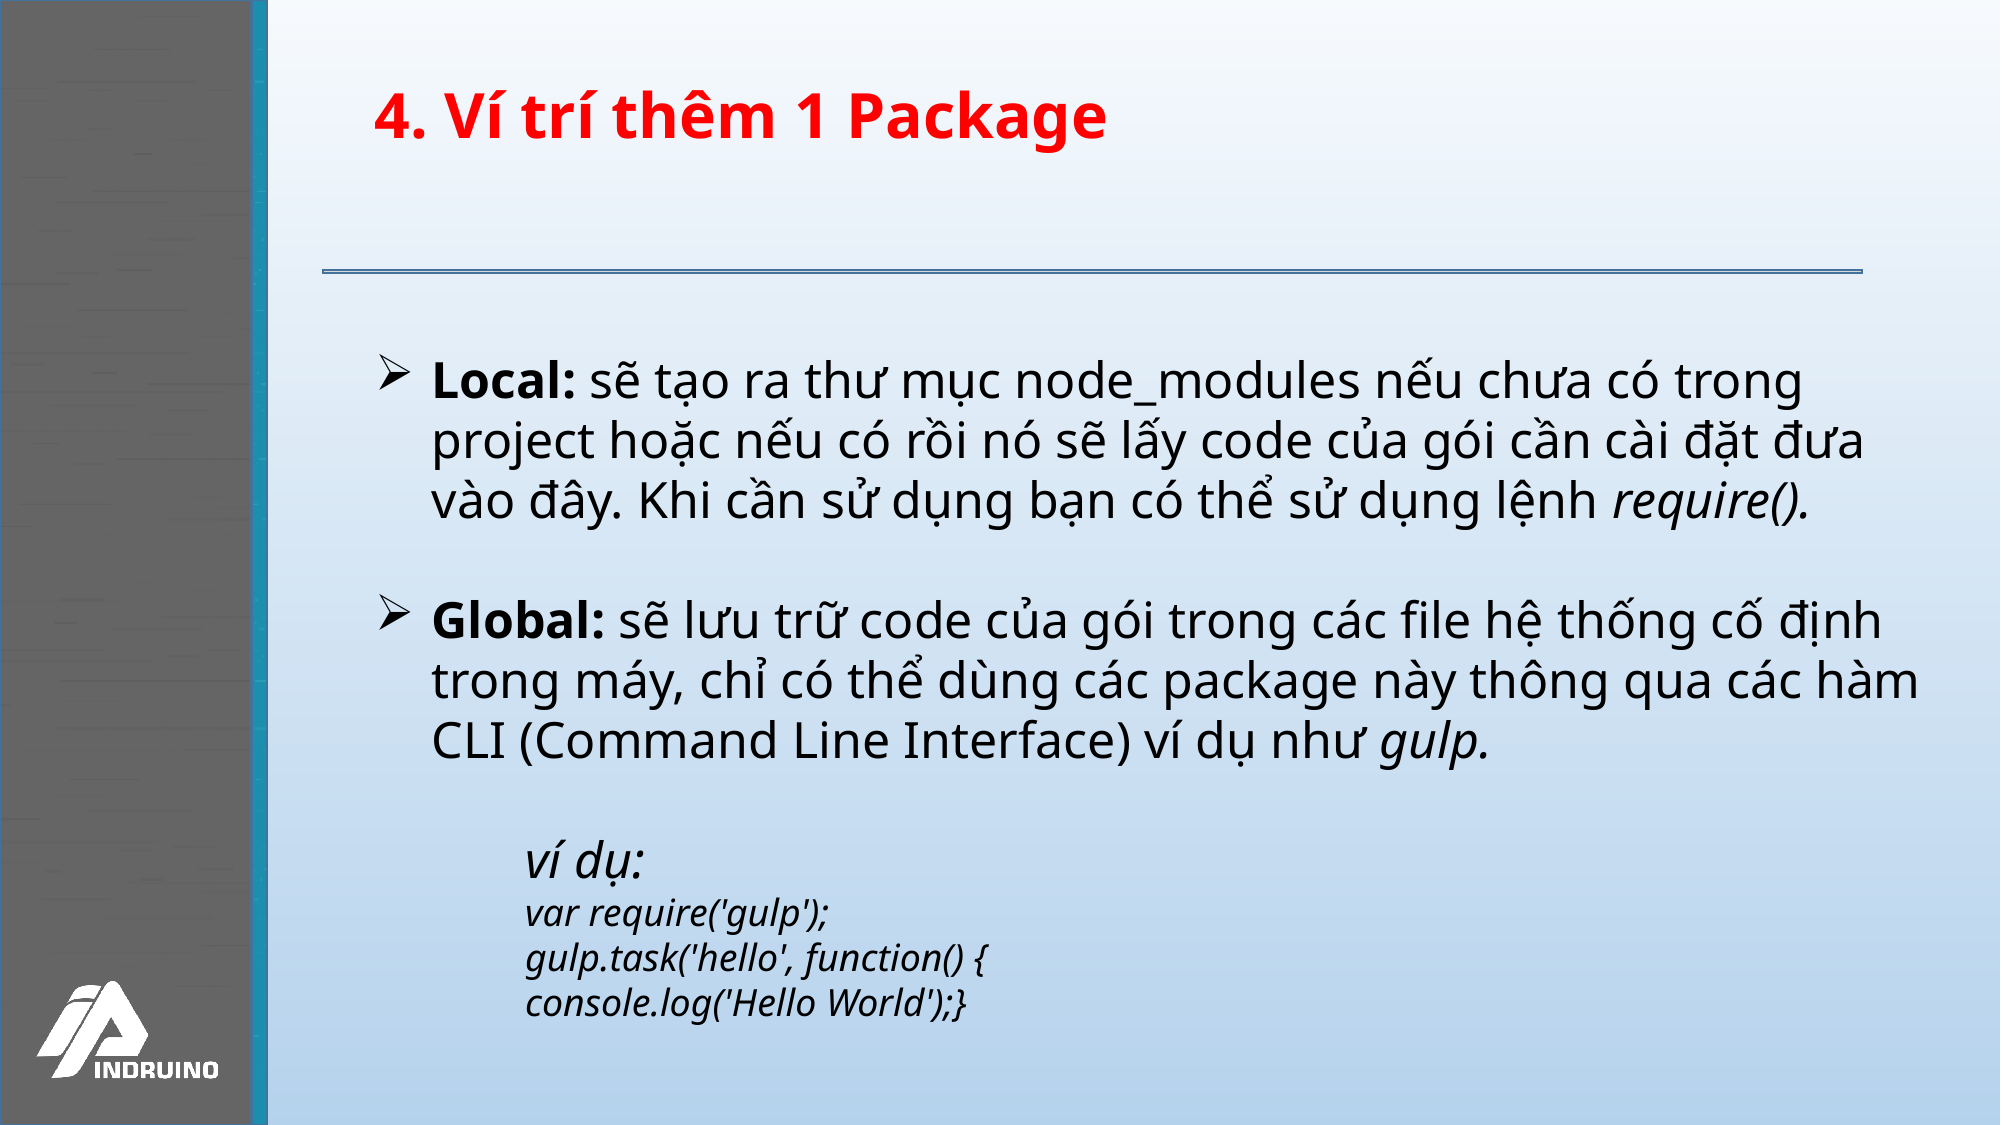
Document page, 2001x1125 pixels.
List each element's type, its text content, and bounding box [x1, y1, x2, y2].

text_box 4. Ví trí thêm 1 Package [359, 68, 1124, 158]
picture [1, 1, 250, 1124]
text_box Local: sẽ tạo ra thư mục node_modules nếu chưa có trong project hoặc nếu có rồi nó sẽ lấy code của gói cần cài đặt đưa vào đây. Khi cần sử dụng bạn có thể sử dụng lệnh require(). Global: sẽ lưu trữ code của gói trong các file hệ thống cố định trong máy, chỉ có thể dùng các package này thông qua các hàm CLI (Command Line Interface) ví dụ như gulp. ví dụ: var require('gulp'); gulp.task('hello', function() { console.log('Hello World');} [360, 341, 1940, 1091]
picture [253, 1, 266, 1124]
